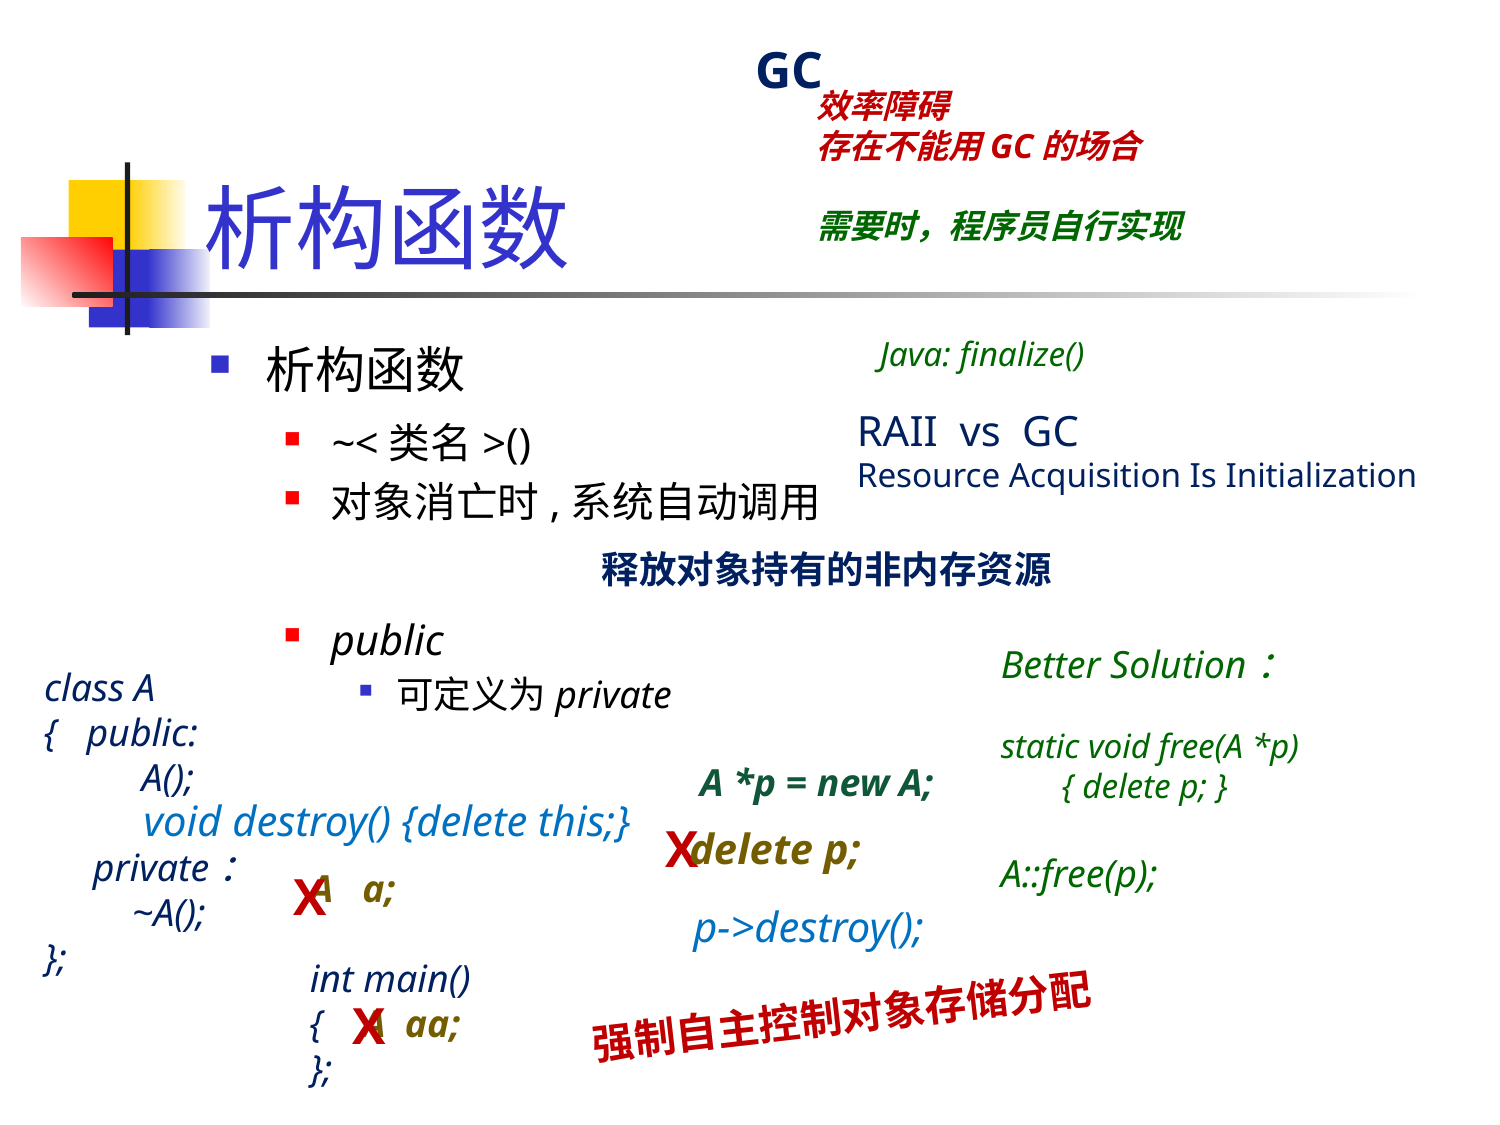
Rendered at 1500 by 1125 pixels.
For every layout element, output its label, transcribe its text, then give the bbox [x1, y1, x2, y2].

text_box 效率障碍 存在不能用GC的场合 需要时，程序员自行实现 [801, 78, 1197, 253]
list 析构函数 ~<类名>() 对象消亡时,系统自动调用 public 可定义为private [193, 331, 1465, 1079]
text_box GC [740, 30, 838, 106]
text_box void destroy() {delete this;} [128, 786, 646, 852]
text_box X [337, 987, 401, 1063]
text_box p->destroy(); [678, 893, 939, 958]
text_box A *p = new A; [685, 751, 949, 812]
text_box X [278, 857, 342, 933]
text_box 强制自主控制对象存储分配 [574, 952, 1110, 1078]
text_box RAII vs GC Resource Acquisition Is Initialization [842, 397, 1434, 502]
text_box X [650, 810, 714, 886]
title 析构函数 [188, 101, 1468, 289]
text_box Java: finalize() [865, 326, 1100, 381]
text_box delete p; [674, 815, 876, 881]
text_box 释放对象持有的非内存资源 [587, 538, 1067, 599]
text_box Better Solution： static void free(A *p) { delete p; } A::free(p); [986, 633, 1424, 903]
text_box class A { public: A(); private： ~A(); }; [29, 656, 271, 987]
text_box A a; int main() { A aa; }; [295, 857, 487, 1098]
